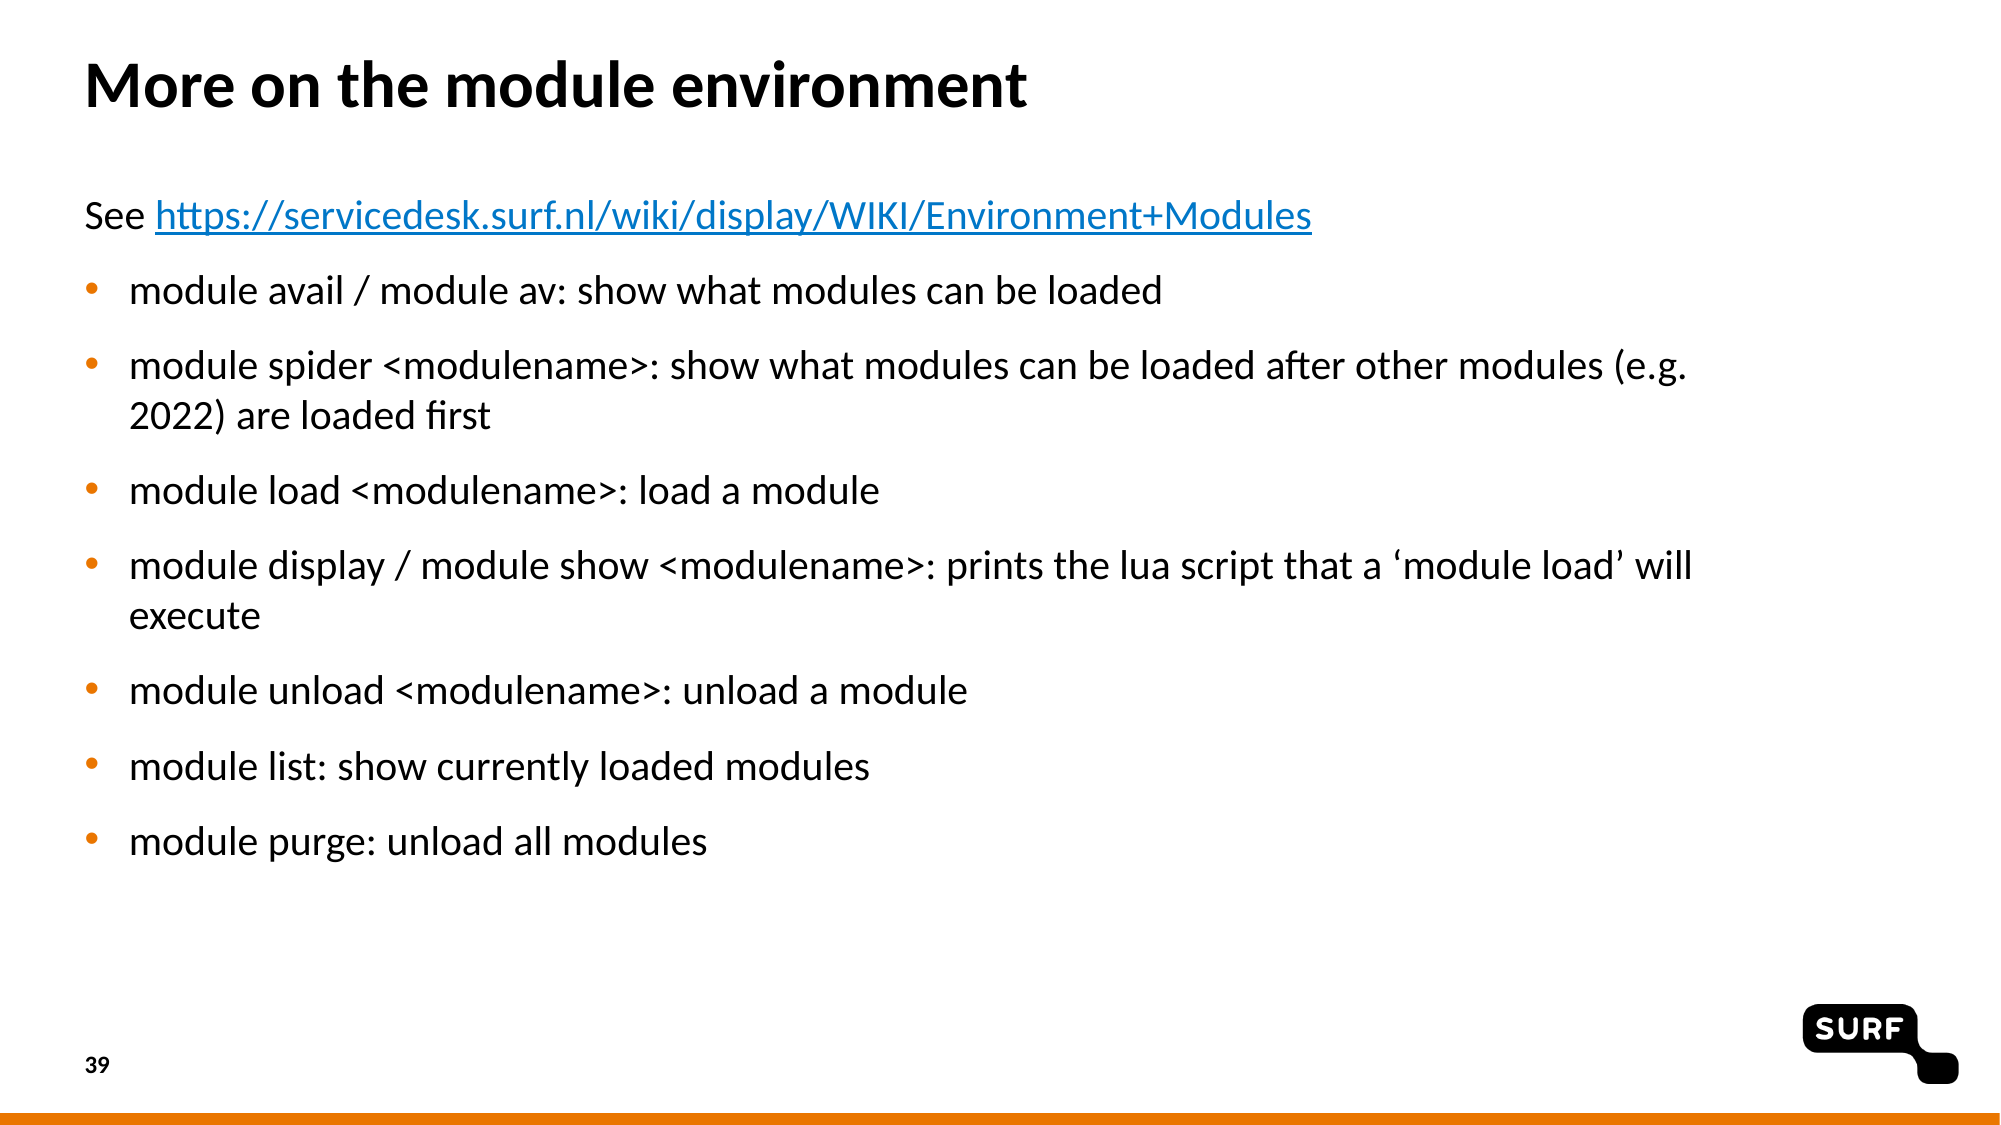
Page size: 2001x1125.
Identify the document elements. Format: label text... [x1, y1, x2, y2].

picture [1802, 1004, 1959, 1084]
list See https://servicedesk.surf.nl/wiki/display/WIKI/Environment+Modules module avail / module av: show what modules can be loaded module spider <modulename>: show what modules can be loaded after other modules (e.g. 2022) are loaded first module load <modulename>: load a module module display / module show <modulename>: prints the lua script that a ‘module load’ will execute module unload <modulename>: unload a module module list: show currently loaded modules module purge: unload all modules [84, 187, 1706, 919]
slide_number 39 [84, 1045, 149, 1082]
title More on the module environment [85, 44, 1914, 144]
